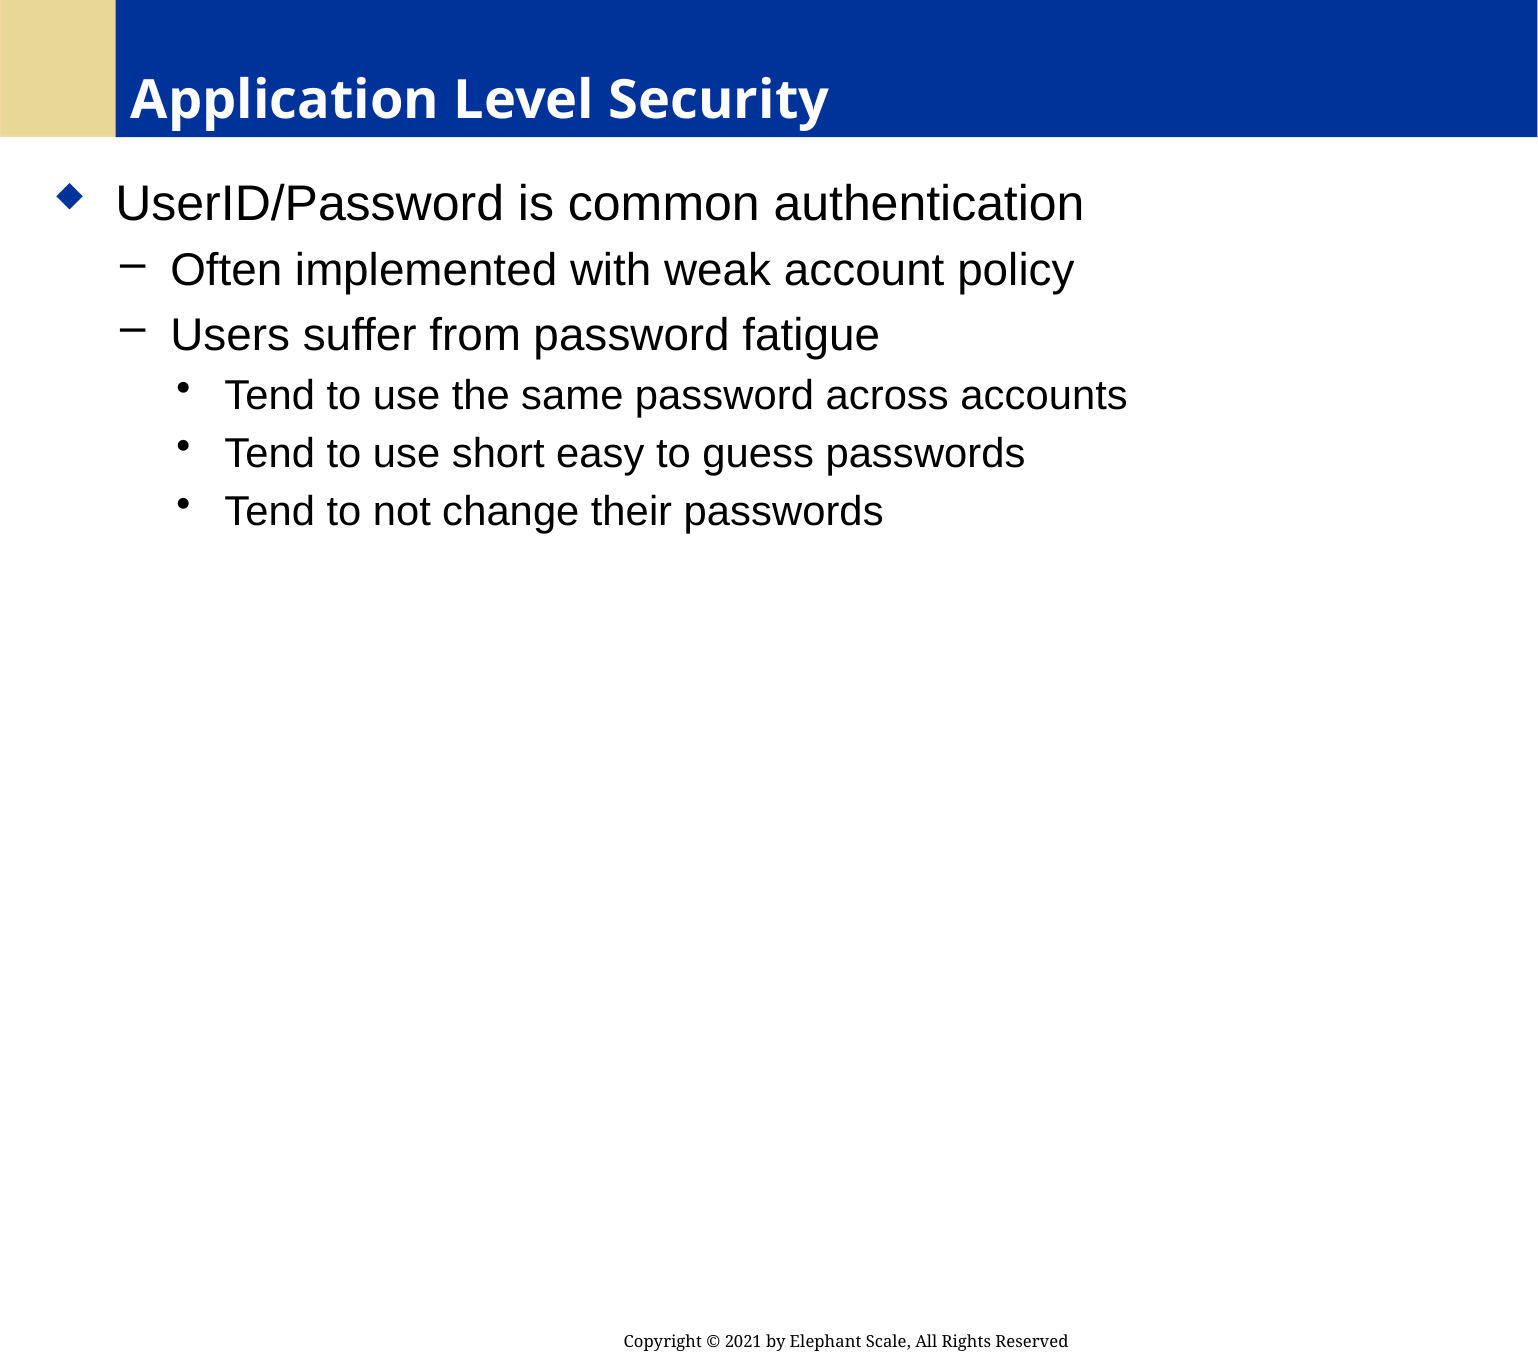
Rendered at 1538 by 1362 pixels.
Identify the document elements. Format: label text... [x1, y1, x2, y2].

picture [0, 0, 115, 137]
title Application Level Security [115, 0, 1538, 138]
list UserID/Password is common authentication Often implemented with weak account policy Users suffer from password fatigue Tend to use the same password across accounts Tend to use short easy to guess passwords Tend to not change their passwords [38, 162, 1500, 1284]
text_box Copyright © 2021 by Elephant Scale, All Rights Reserved [608, 1322, 1085, 1358]
